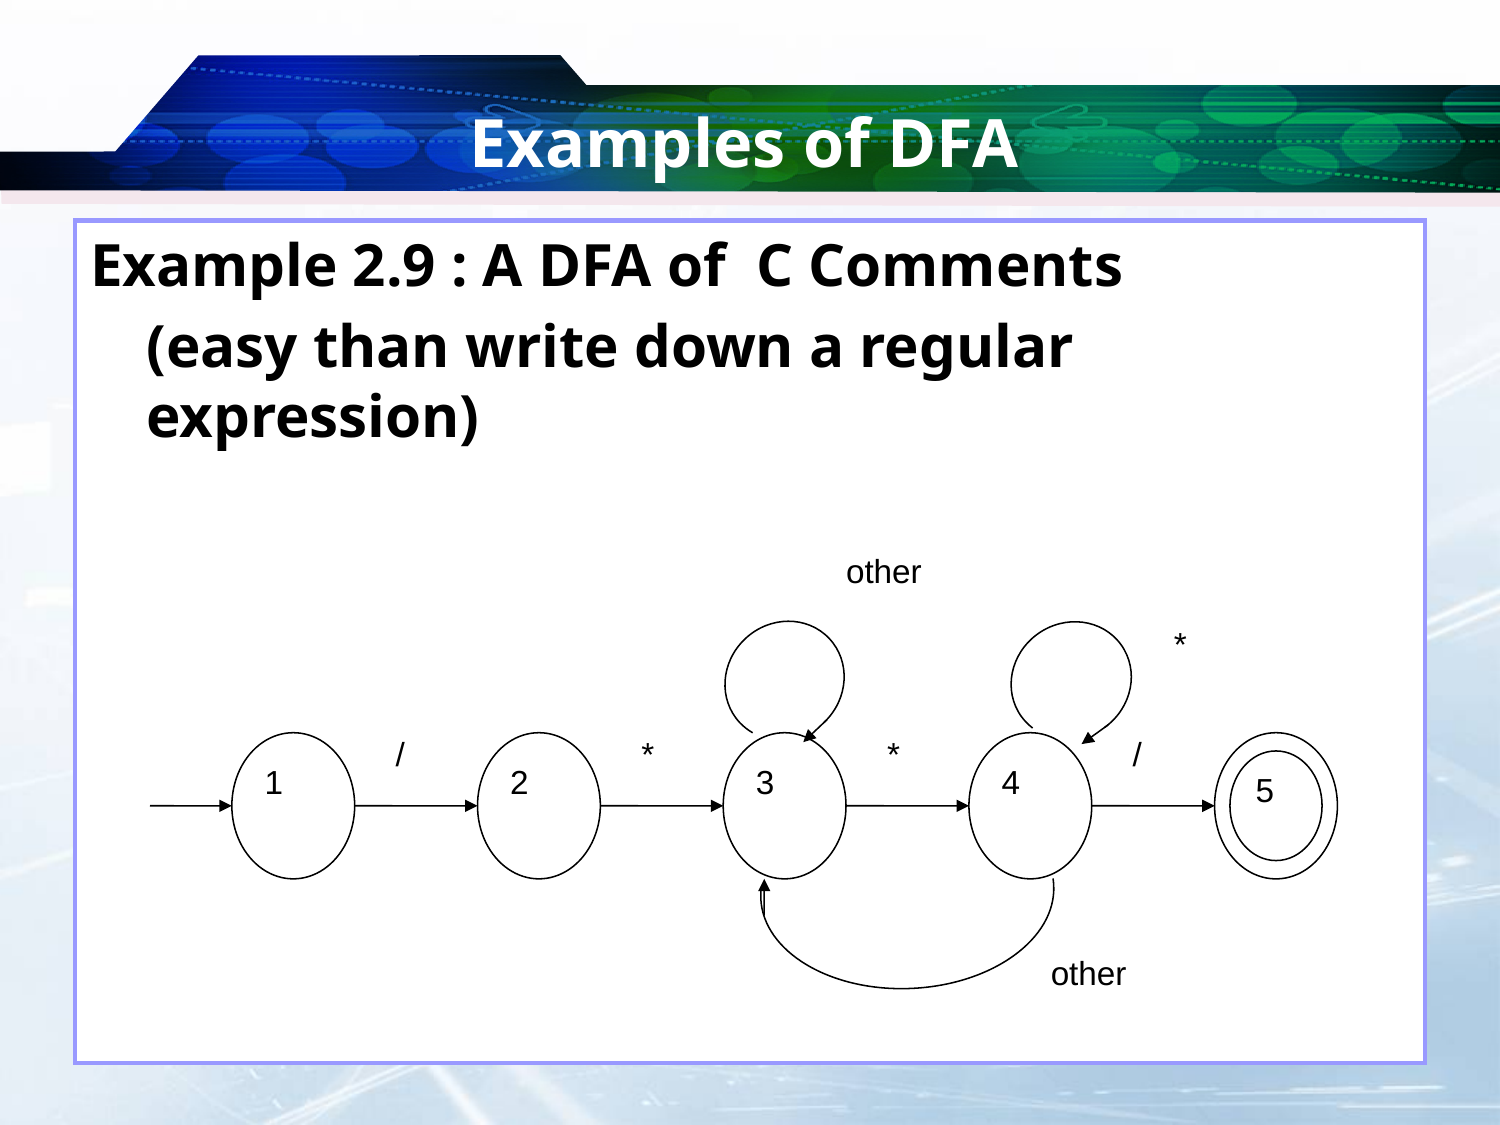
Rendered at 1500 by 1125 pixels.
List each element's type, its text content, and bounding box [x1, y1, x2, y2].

title Examples of DFA [99, 94, 1388, 188]
picture [0, 0, 1500, 1125]
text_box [149, 549, 1338, 1026]
list Example 2.9 : A DFA of C Comments (easy than write down a regular expression) [74, 220, 1426, 1064]
